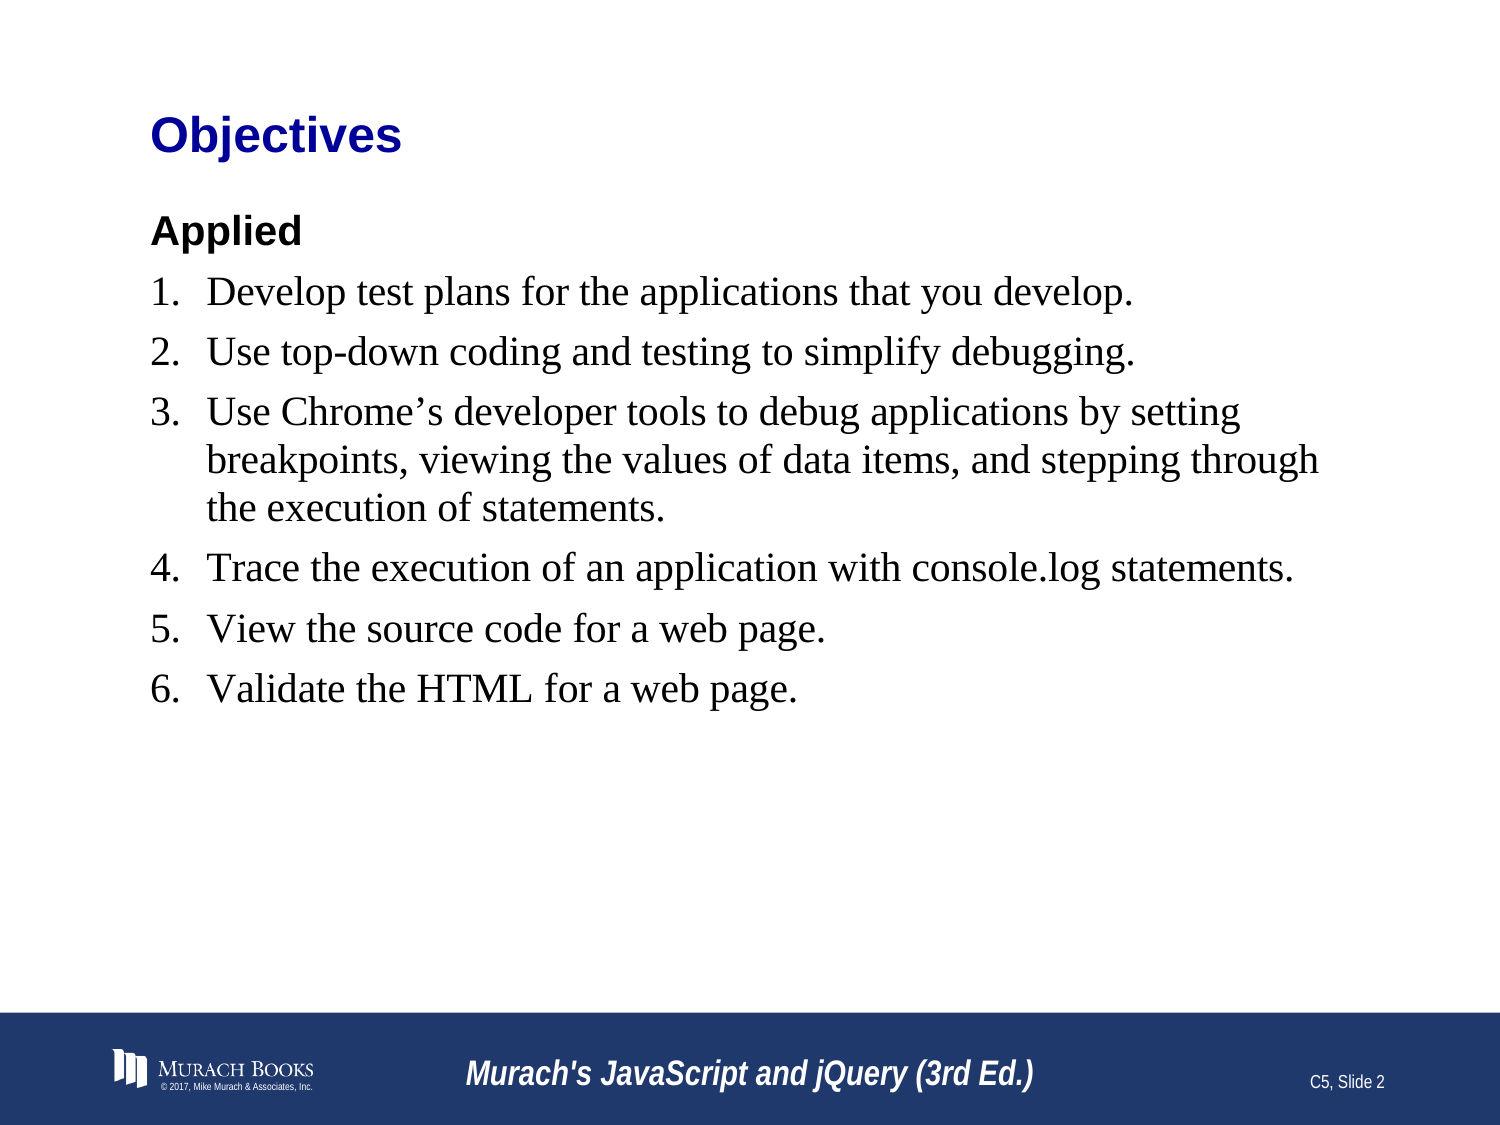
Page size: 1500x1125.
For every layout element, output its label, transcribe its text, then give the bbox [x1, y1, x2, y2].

footer © 2017, Mike Murach & Associates, Inc. [12, 1025, 463, 1100]
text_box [149, 174, 1350, 985]
slide_number Murach's JavaScript and jQuery (3rd Ed.) [463, 1025, 1050, 1100]
slide_number C5, Slide 2 [1087, 1025, 1400, 1100]
title Objectives [150, 102, 1350, 164]
